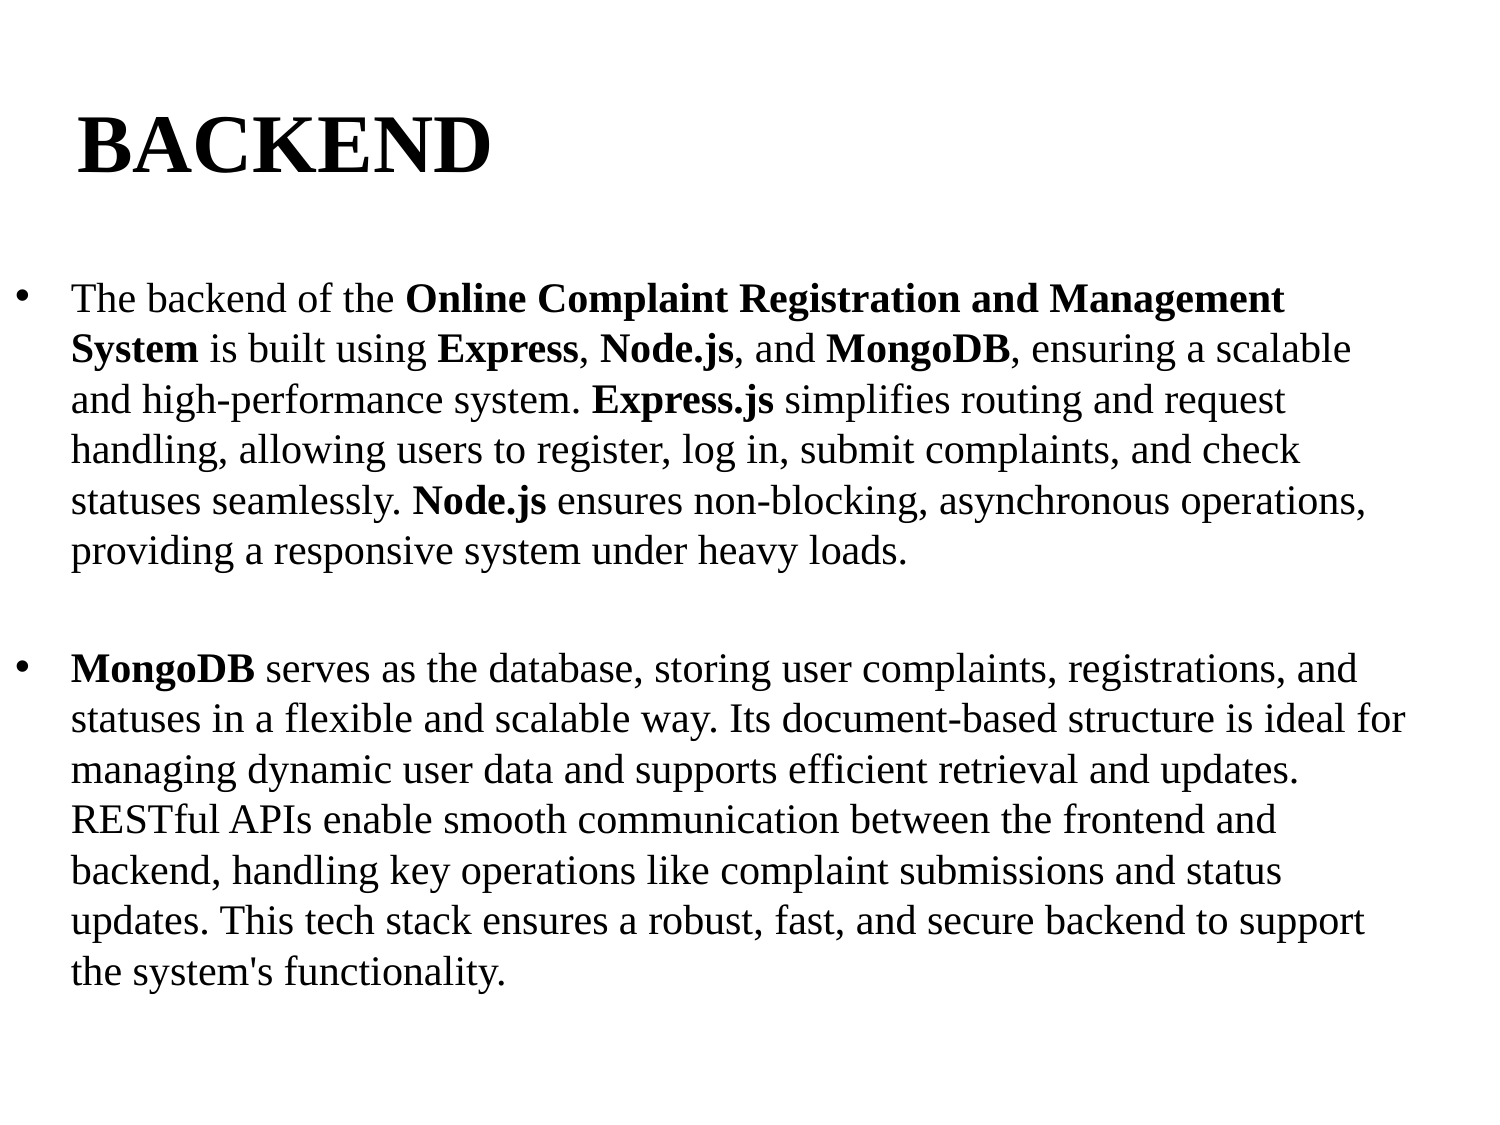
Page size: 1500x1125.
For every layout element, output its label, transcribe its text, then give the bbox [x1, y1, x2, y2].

list The backend of the Online Complaint Registration and Management System is built using Express, Node.js, and MongoDB, ensuring a scalable and high-performance system. Express.js simplifies routing and request handling, allowing users to register, log in, submit complaints, and check statuses seamlessly. Node.js ensures non-blocking, asynchronous operations, providing a responsive system under heavy loads. MongoDB serves as the database, storing user complaints, registrations, and statuses in a flexible and scalable way. Its document-based structure is ideal for managing dynamic user data and supports efficient retrieval and updates. RESTful APIs enable smooth communication between the frontend and backend, handling key operations like complaint submissions and status updates. This tech stack ensures a robust, fast, and secure backend to support the system's functionality. [0, 262, 1438, 1005]
title BACKEND [62, 45, 1425, 233]
